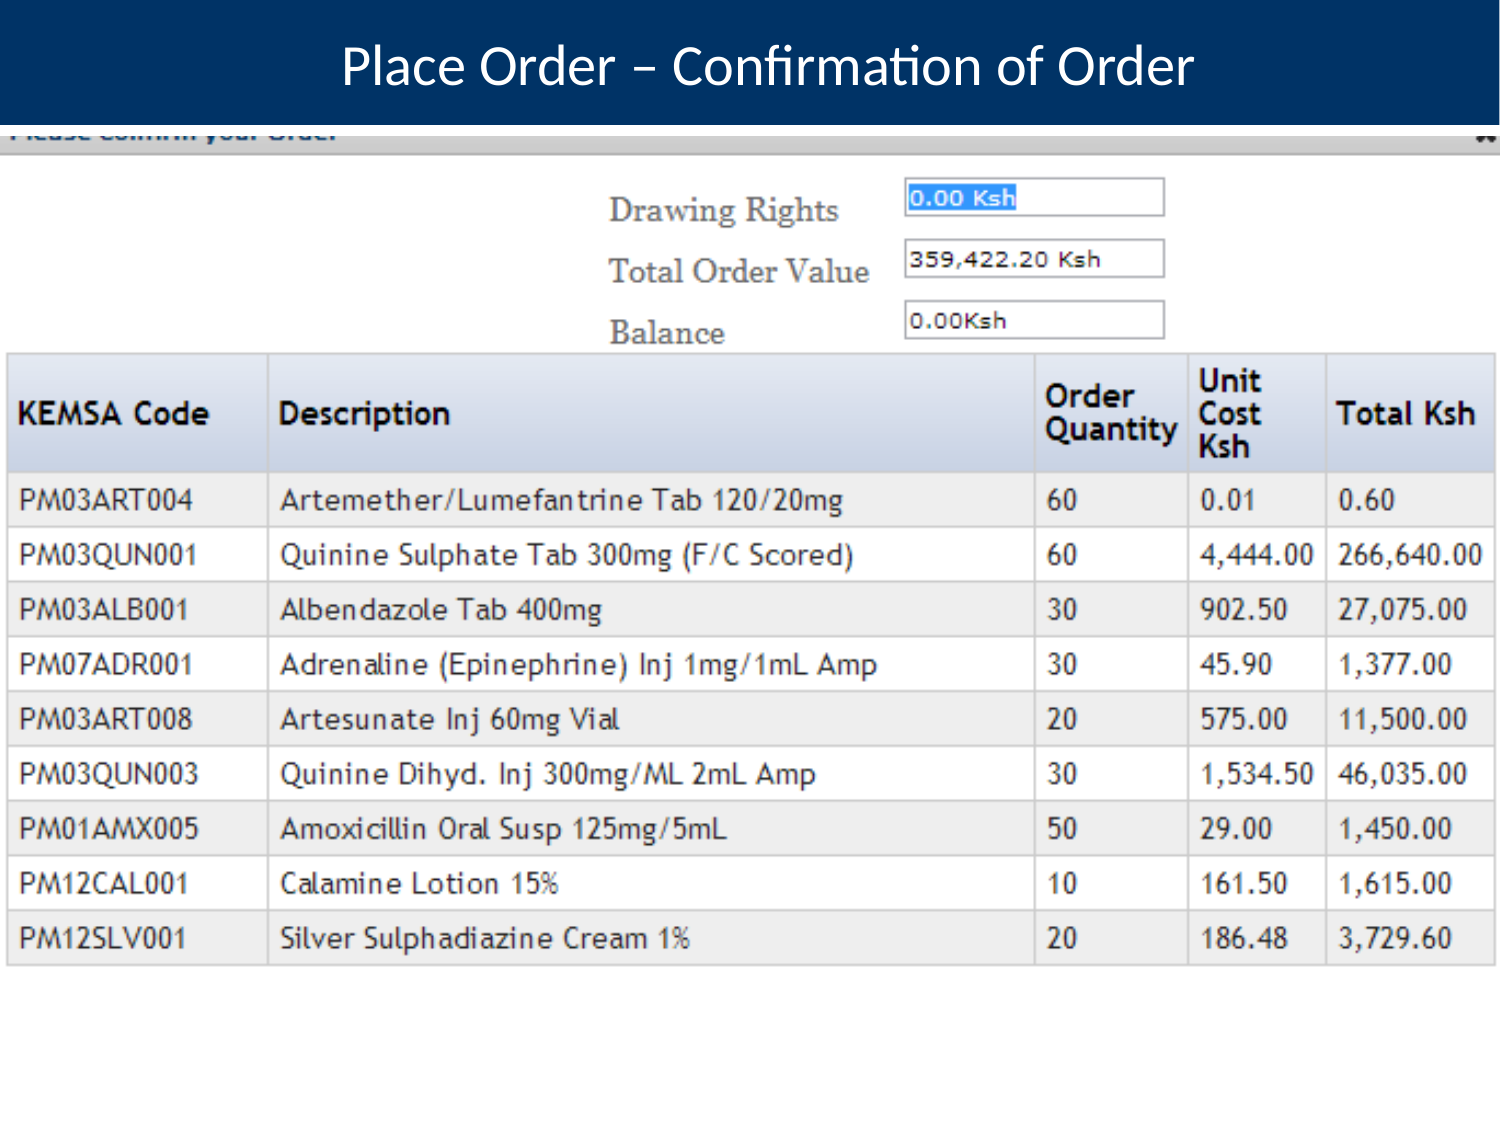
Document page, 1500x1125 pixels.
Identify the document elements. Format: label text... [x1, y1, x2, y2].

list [0, 136, 1500, 976]
text_box Place Order – Confirmation of Order [0, 0, 1500, 125]
